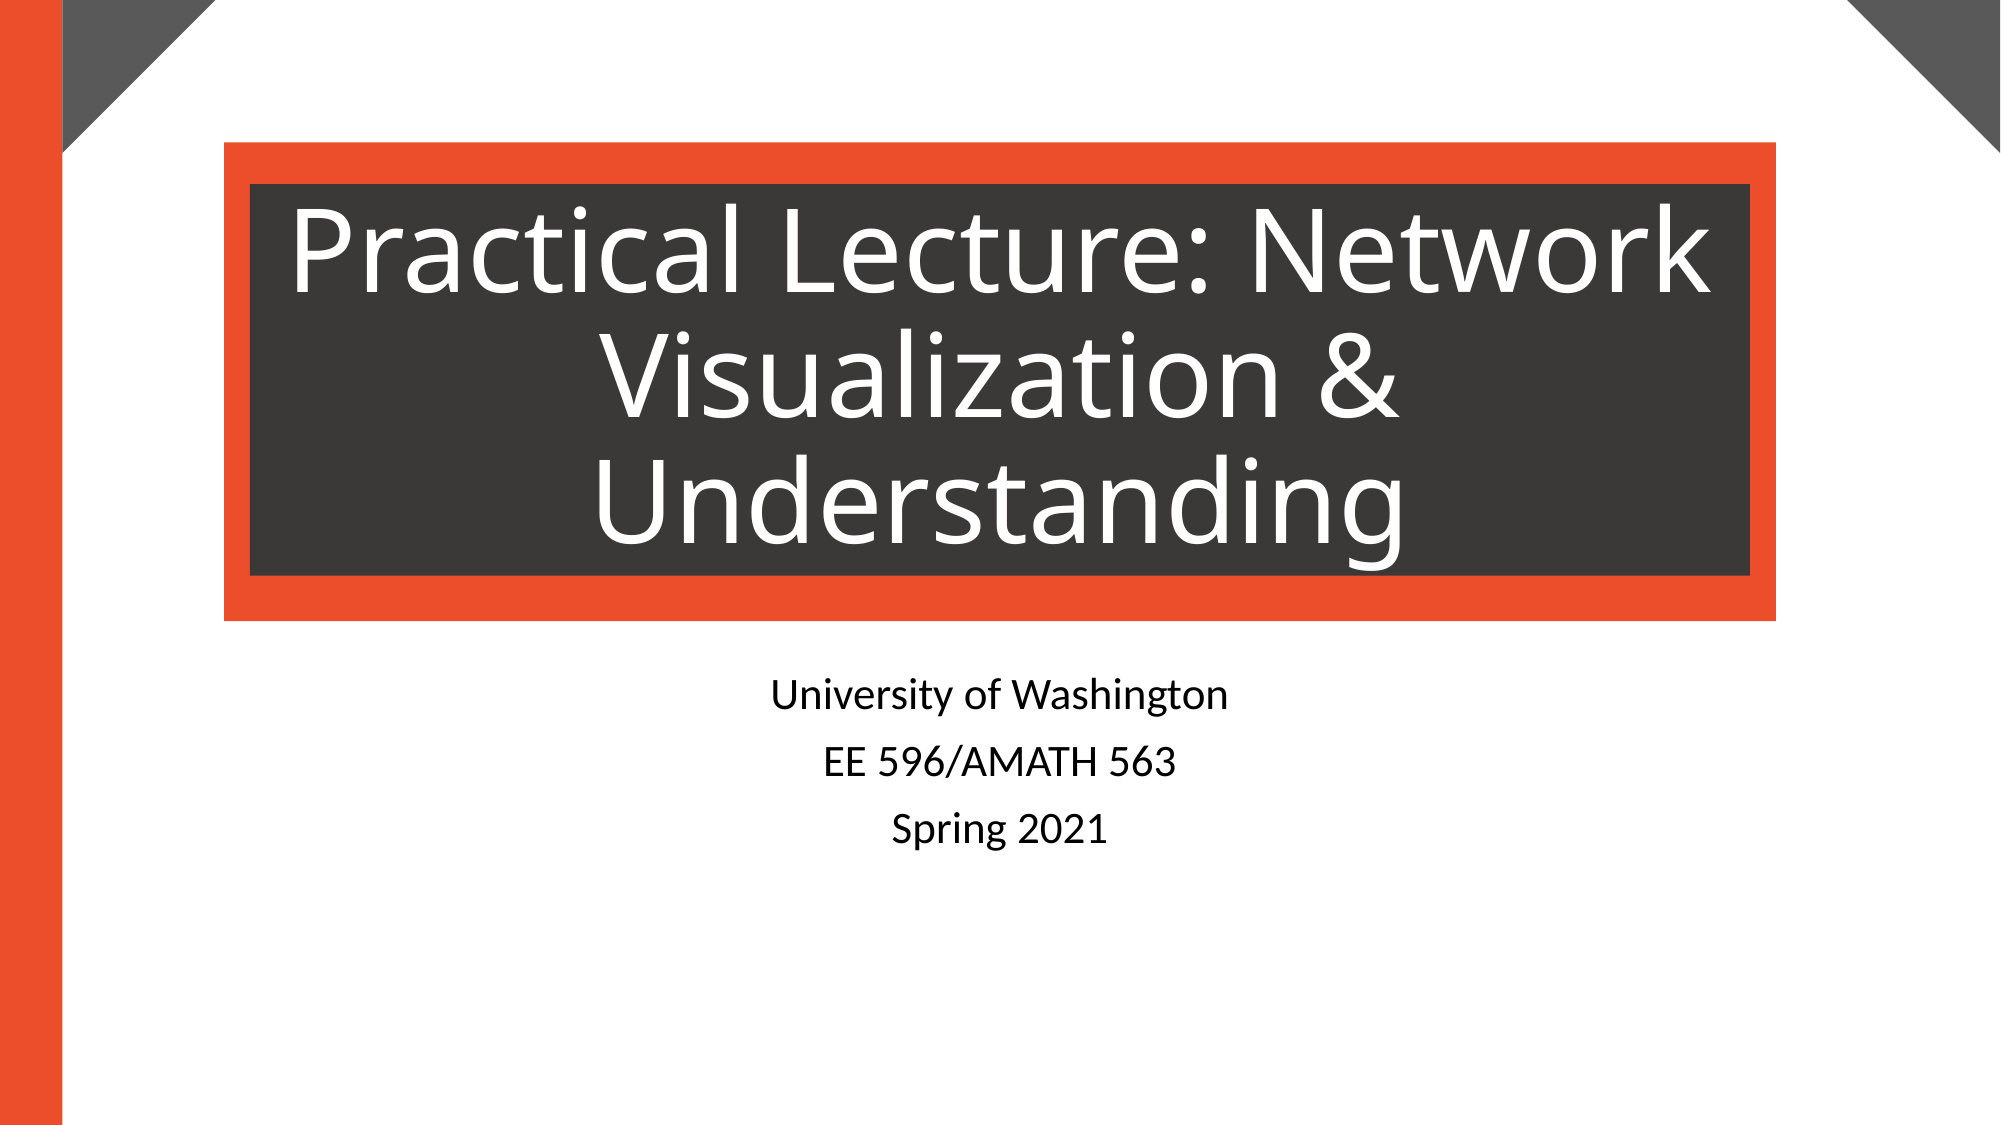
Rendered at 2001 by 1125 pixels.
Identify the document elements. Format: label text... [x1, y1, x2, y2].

subtitle University of Washington EE 596/AMATH 563 Spring 2021 [249, 662, 1750, 863]
title Practical Lecture: Network Visualization & Understanding [249, 184, 1750, 576]
